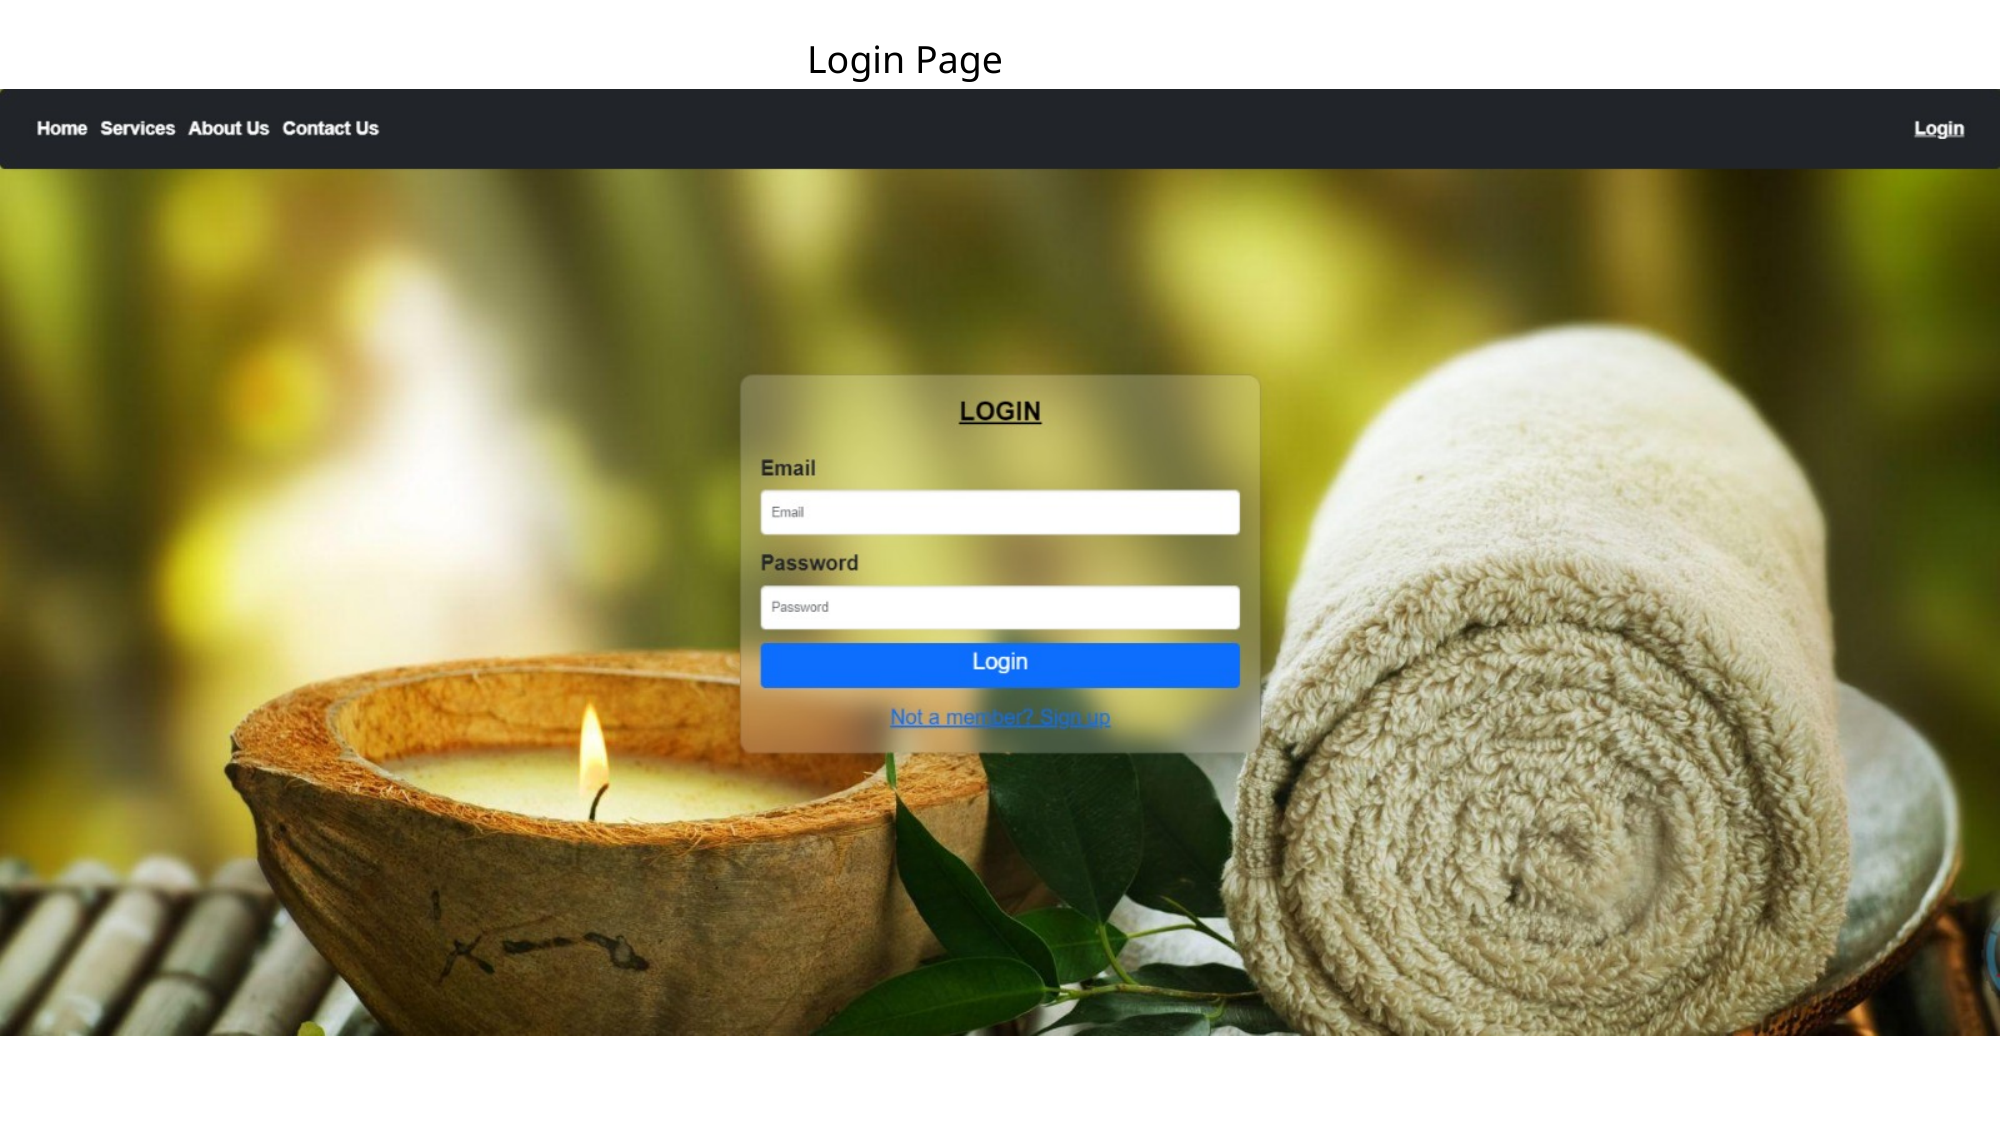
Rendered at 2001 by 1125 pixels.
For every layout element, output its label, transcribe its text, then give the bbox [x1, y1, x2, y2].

picture [0, 88, 2000, 1037]
text_box Login Page [792, 28, 1312, 88]
